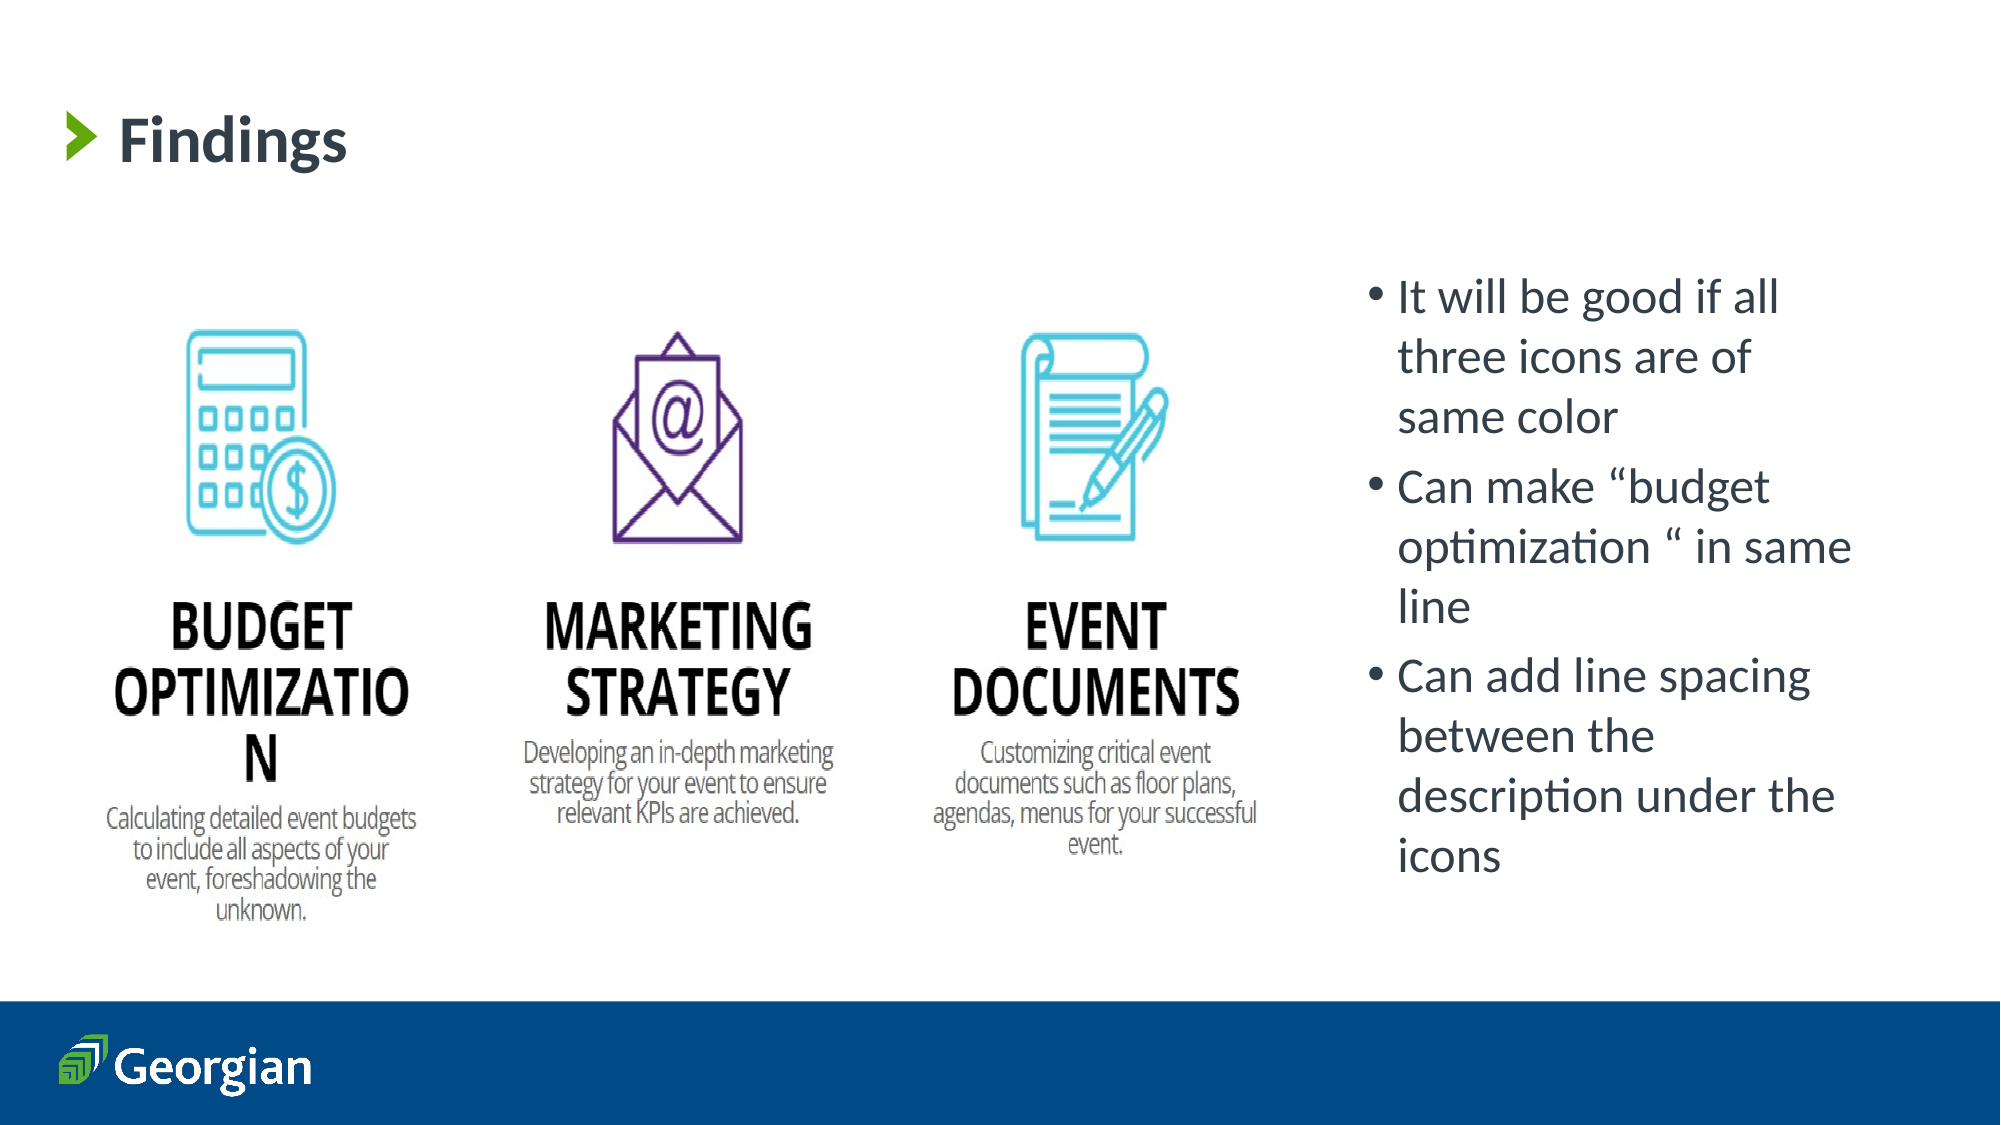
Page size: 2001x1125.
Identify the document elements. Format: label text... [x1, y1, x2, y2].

picture [43, 239, 1289, 1001]
picture [33, 1017, 336, 1122]
title Findings [66, 95, 1866, 220]
list It will be good if all three icons are of same color Can make “budget optimization “ in same line Can add line spacing between the description under the icons [1367, 263, 1866, 977]
